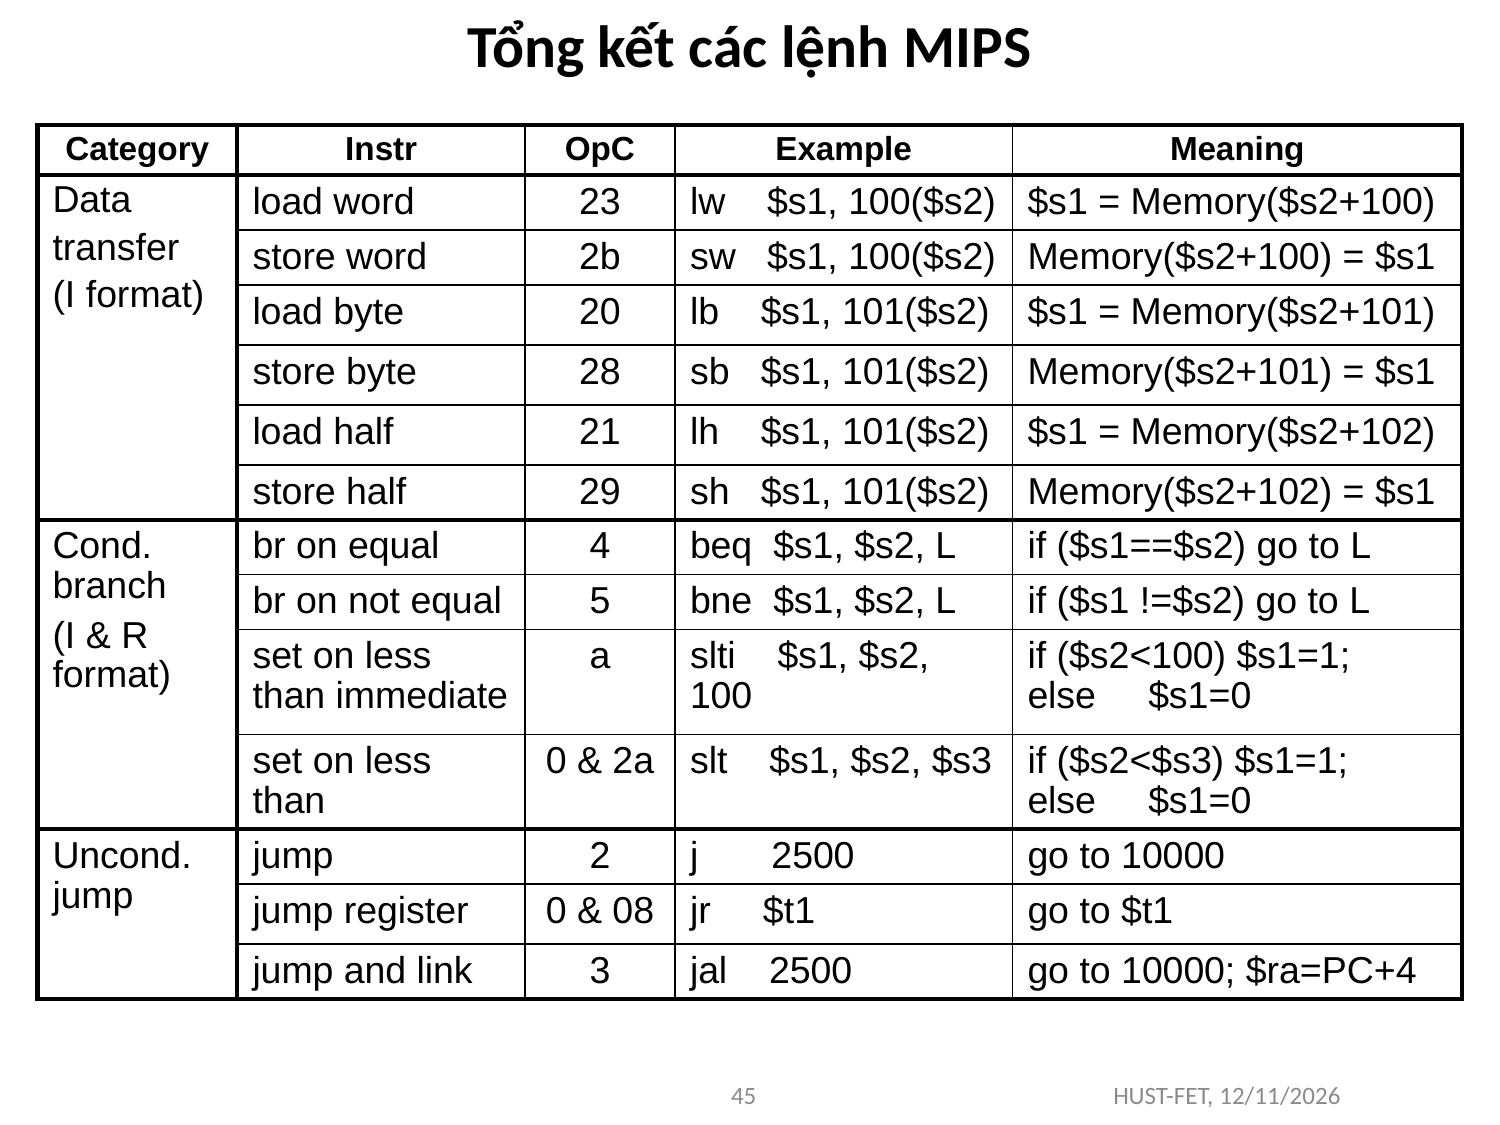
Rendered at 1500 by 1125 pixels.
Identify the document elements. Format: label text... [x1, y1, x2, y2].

table_cell load byte [239, 286, 524, 344]
table_cell Memory($s2+101) = $s1 [1013, 346, 1460, 404]
table_cell 29 [526, 466, 674, 518]
table_cell Data transfer (I format) [40, 177, 235, 518]
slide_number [1005, 1065, 1356, 1125]
table_cell if ($s1 !=$s2) go to L [1013, 575, 1460, 629]
table_cell slt $s1, $s2, $s3 [676, 735, 1012, 827]
table_cell 20 [526, 286, 674, 344]
table_cell lw $s1, 100($s2) [676, 177, 1012, 229]
table_cell sb $s1, 101($s2) [676, 346, 1012, 404]
table_cell set on less than [239, 735, 524, 827]
table_cell sh $s1, 101($s2) [676, 466, 1012, 518]
table_cell $s1 = Memory($s2+102) [1013, 406, 1460, 464]
table_cell jump [239, 831, 524, 883]
table_cell Uncond. jump [40, 831, 235, 997]
table_cell if ($s2<100) $s1=1; else $s1=0 [1013, 630, 1460, 734]
table_cell if ($s1==$s2) go to L [1013, 522, 1460, 574]
table_header OpC [526, 127, 674, 173]
table_cell store half [239, 466, 524, 518]
table_cell go to $t1 [1013, 885, 1460, 943]
table_cell jal 2500 [676, 945, 1012, 997]
table_cell 2b [526, 231, 674, 284]
table_header Category [40, 127, 235, 173]
table_cell slti $s1, $s2, 100 [676, 630, 1012, 734]
table_cell 5 [526, 575, 674, 629]
table_cell br on not equal [239, 575, 524, 629]
table_header Example [676, 127, 1012, 173]
table_cell 21 [526, 406, 674, 464]
table_cell bne $s1, $s2, L [676, 575, 1012, 629]
table_cell a [526, 630, 674, 734]
table_cell store word [239, 231, 524, 284]
table_cell $s1 = Memory($s2+100) [1013, 177, 1460, 229]
table_cell 23 [526, 177, 674, 229]
title Tổng kết các lệnh MIPS [75, 0, 1425, 88]
table_cell set on less than immediate [239, 630, 524, 734]
table_cell load word [239, 177, 524, 229]
table_cell j 2500 [676, 831, 1012, 883]
table_cell 2 [526, 831, 674, 883]
table_cell 3 [526, 945, 674, 997]
table_cell if ($s2<$s3) $s1=1; else $s1=0 [1013, 735, 1460, 827]
table_cell store byte [239, 346, 524, 404]
table_cell beq $s1, $s2, L [676, 522, 1012, 574]
table_cell Memory($s2+102) = $s1 [1013, 466, 1460, 518]
table_cell 0 & 2a [526, 735, 674, 827]
table_cell Memory($s2+100) = $s1 [1013, 231, 1460, 284]
table_cell Cond. branch (I & R format) [40, 522, 235, 827]
table_cell sw $s1, 100($s2) [676, 231, 1012, 284]
table_cell 28 [526, 346, 674, 404]
table_cell br on equal [239, 522, 524, 574]
table_cell lb $s1, 101($s2) [676, 286, 1012, 344]
table_cell 4 [526, 522, 674, 574]
table_cell jump register [239, 885, 524, 943]
table_header Meaning [1013, 127, 1460, 173]
table_cell go to 10000 [1013, 831, 1460, 883]
slide_number 45 [549, 1064, 938, 1125]
table_cell go to 10000; $ra=PC+4 [1013, 945, 1460, 997]
table_cell jr $t1 [676, 885, 1012, 943]
table_cell 0 & 08 [526, 885, 674, 943]
table_cell load half [239, 406, 524, 464]
table_cell lh $s1, 101($s2) [676, 406, 1012, 464]
table_cell jump and link [239, 945, 524, 997]
table_cell $s1 = Memory($s2+101) [1013, 286, 1460, 344]
table_header Instr [239, 127, 524, 173]
